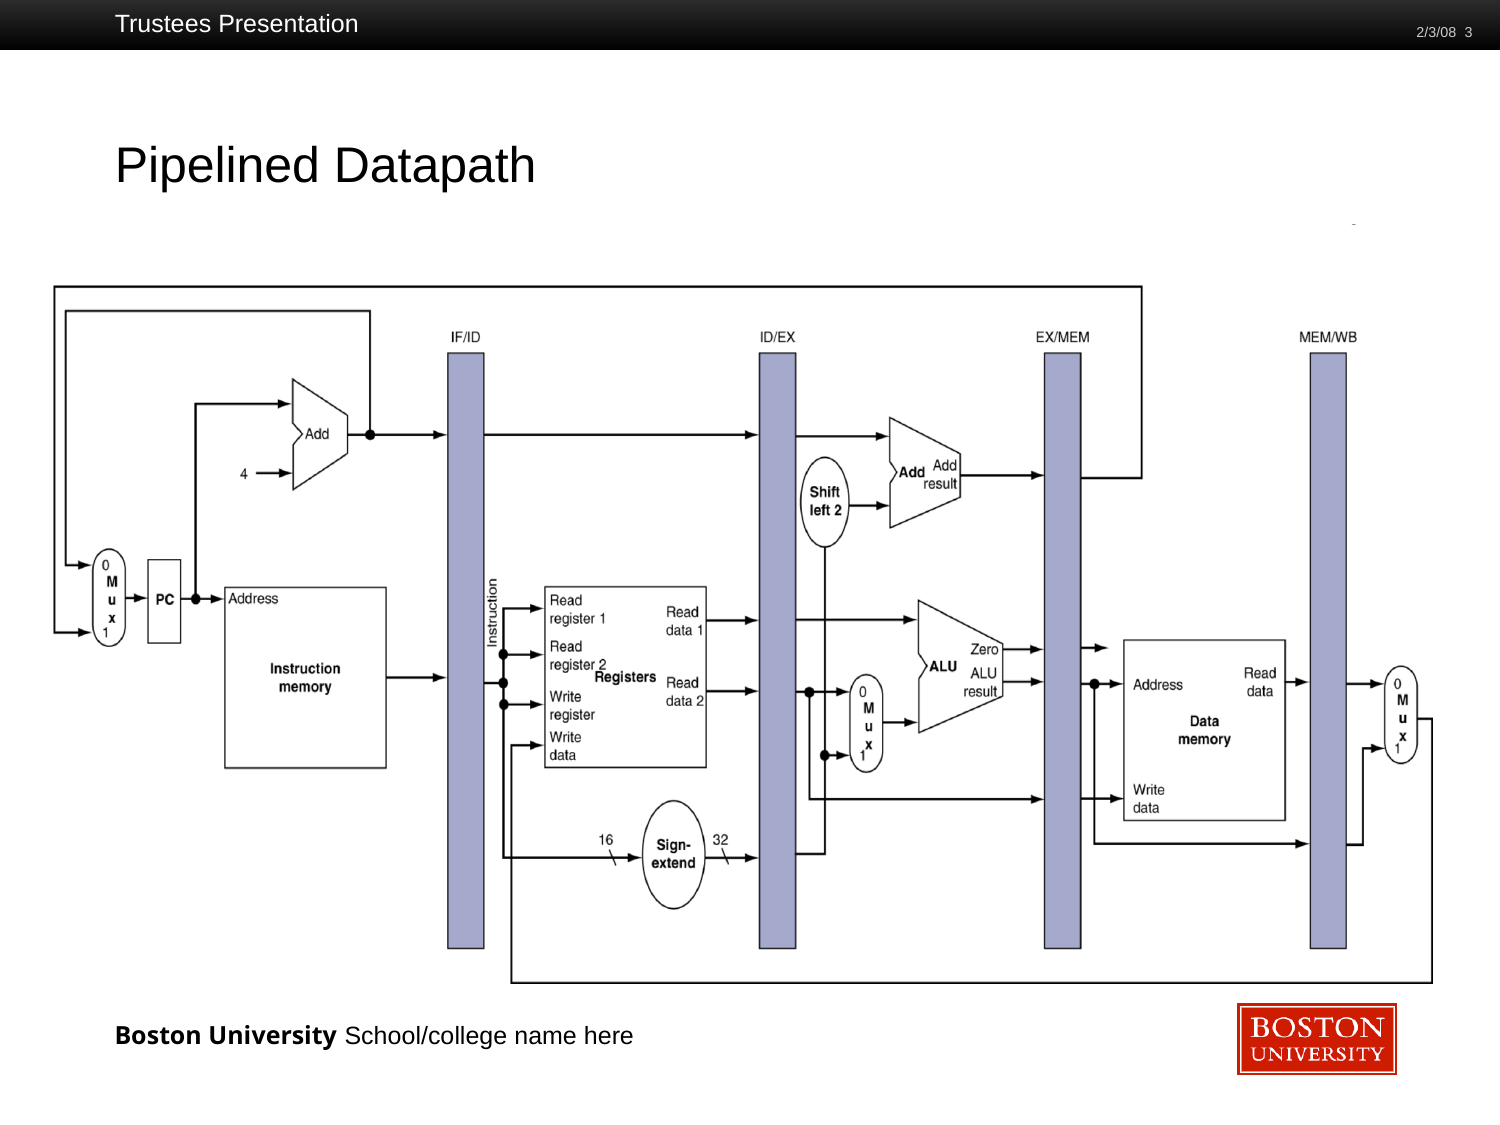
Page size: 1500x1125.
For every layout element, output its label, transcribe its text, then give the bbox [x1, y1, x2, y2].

picture [1237, 1003, 1397, 1075]
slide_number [1312, 12, 1488, 50]
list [24, 224, 1463, 1000]
title Pipelined Datapath [99, 125, 1400, 224]
footer Trustees Presentation [99, 0, 938, 50]
